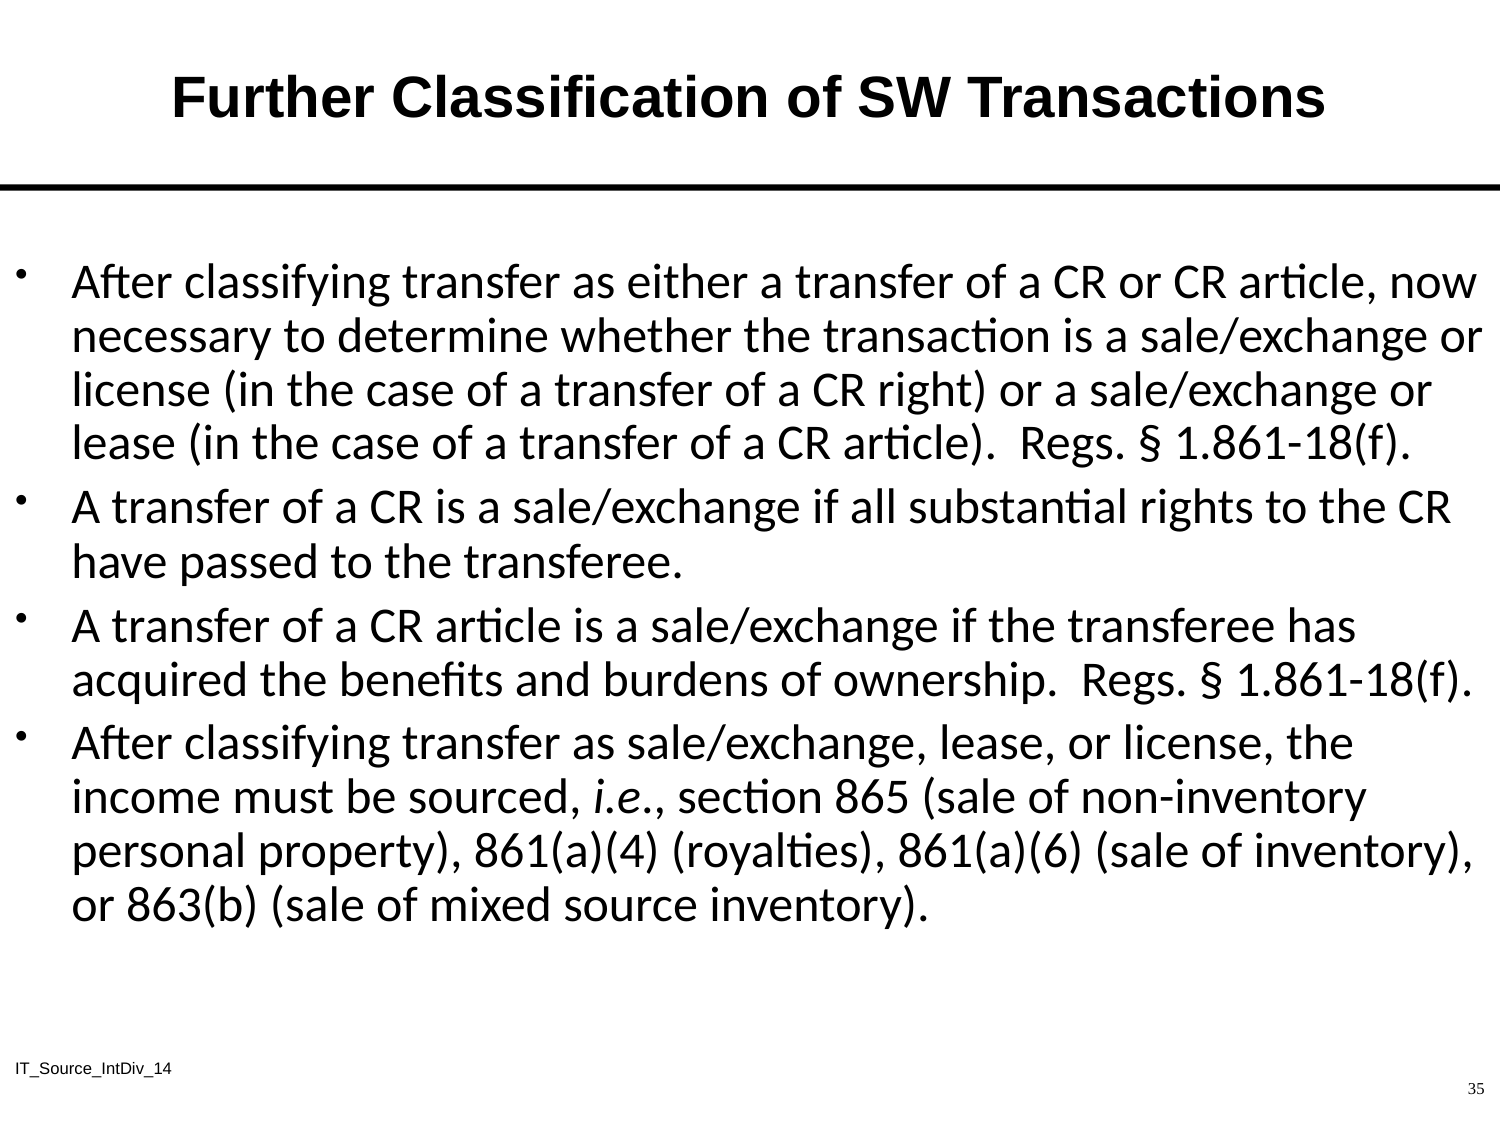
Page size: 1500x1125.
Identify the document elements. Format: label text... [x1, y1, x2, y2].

title Further Classification of SW Transactions [0, 0, 1500, 187]
list After classifying transfer as either a transfer of a CR or CR article, now necessary to determine whether the transaction is a sale/exchange or license (in the case of a transfer of a CR right) or a sale/exchange or lease (in the case of a transfer of a CR article). Regs. § 1.861-18(f). A transfer of a CR is a sale/exchange if all substantial rights to the CR have passed to the transferee. A transfer of a CR article is a sale/exchange if the transferee has acquired the benefits and burdens of ownership. Regs. § 1.861-18(f). After classifying transfer as sale/exchange, lease, or license, the income must be sourced, i.e., section 865 (sale of non-inventory personal property), 861(a)(4) (royalties), 861(a)(6) (sale of inventory), or 863(b) (sale of mixed source inventory). [0, 187, 1500, 1125]
